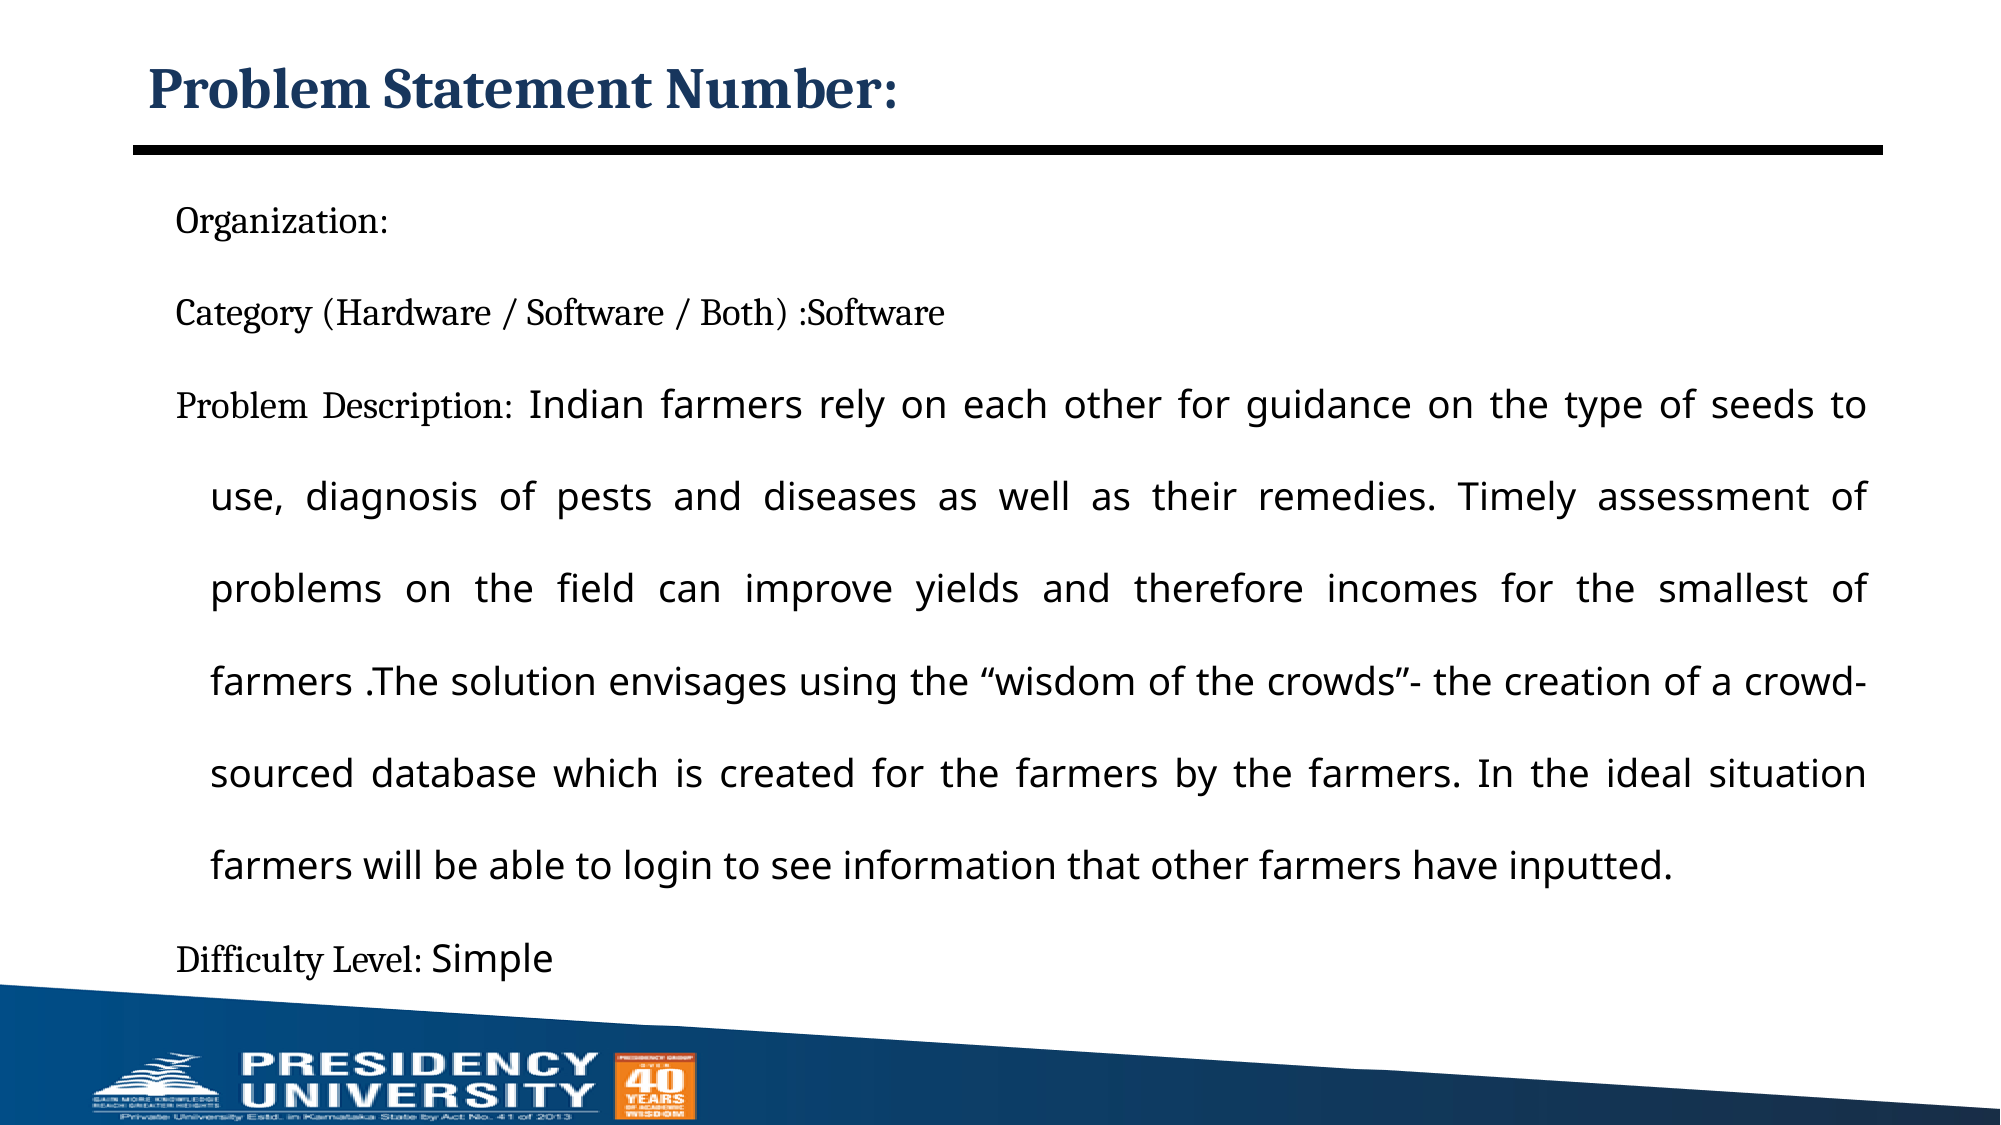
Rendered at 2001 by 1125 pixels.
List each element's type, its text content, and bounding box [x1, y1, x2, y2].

title Problem Statement Number: [133, 45, 1884, 125]
picture [0, 982, 2000, 1125]
list Organization: Category (Hardware / Software / Both) :Software Problem Description: Indian farmers rely on each other for guidance on the type of seeds to use, diagnosis of pests and diseases as well as their remedies. Timely assessment of problems on the field can improve yields and therefore incomes for the smallest of farmers .The solution envisages using the “wisdom of the crowds”- the creation of a crowd-sourced database which is created for the farmers by the farmers. In the ideal situation farmers will be able to login to see information that other farmers have inputted. Difficulty Level: Simple [133, 187, 1884, 1000]
